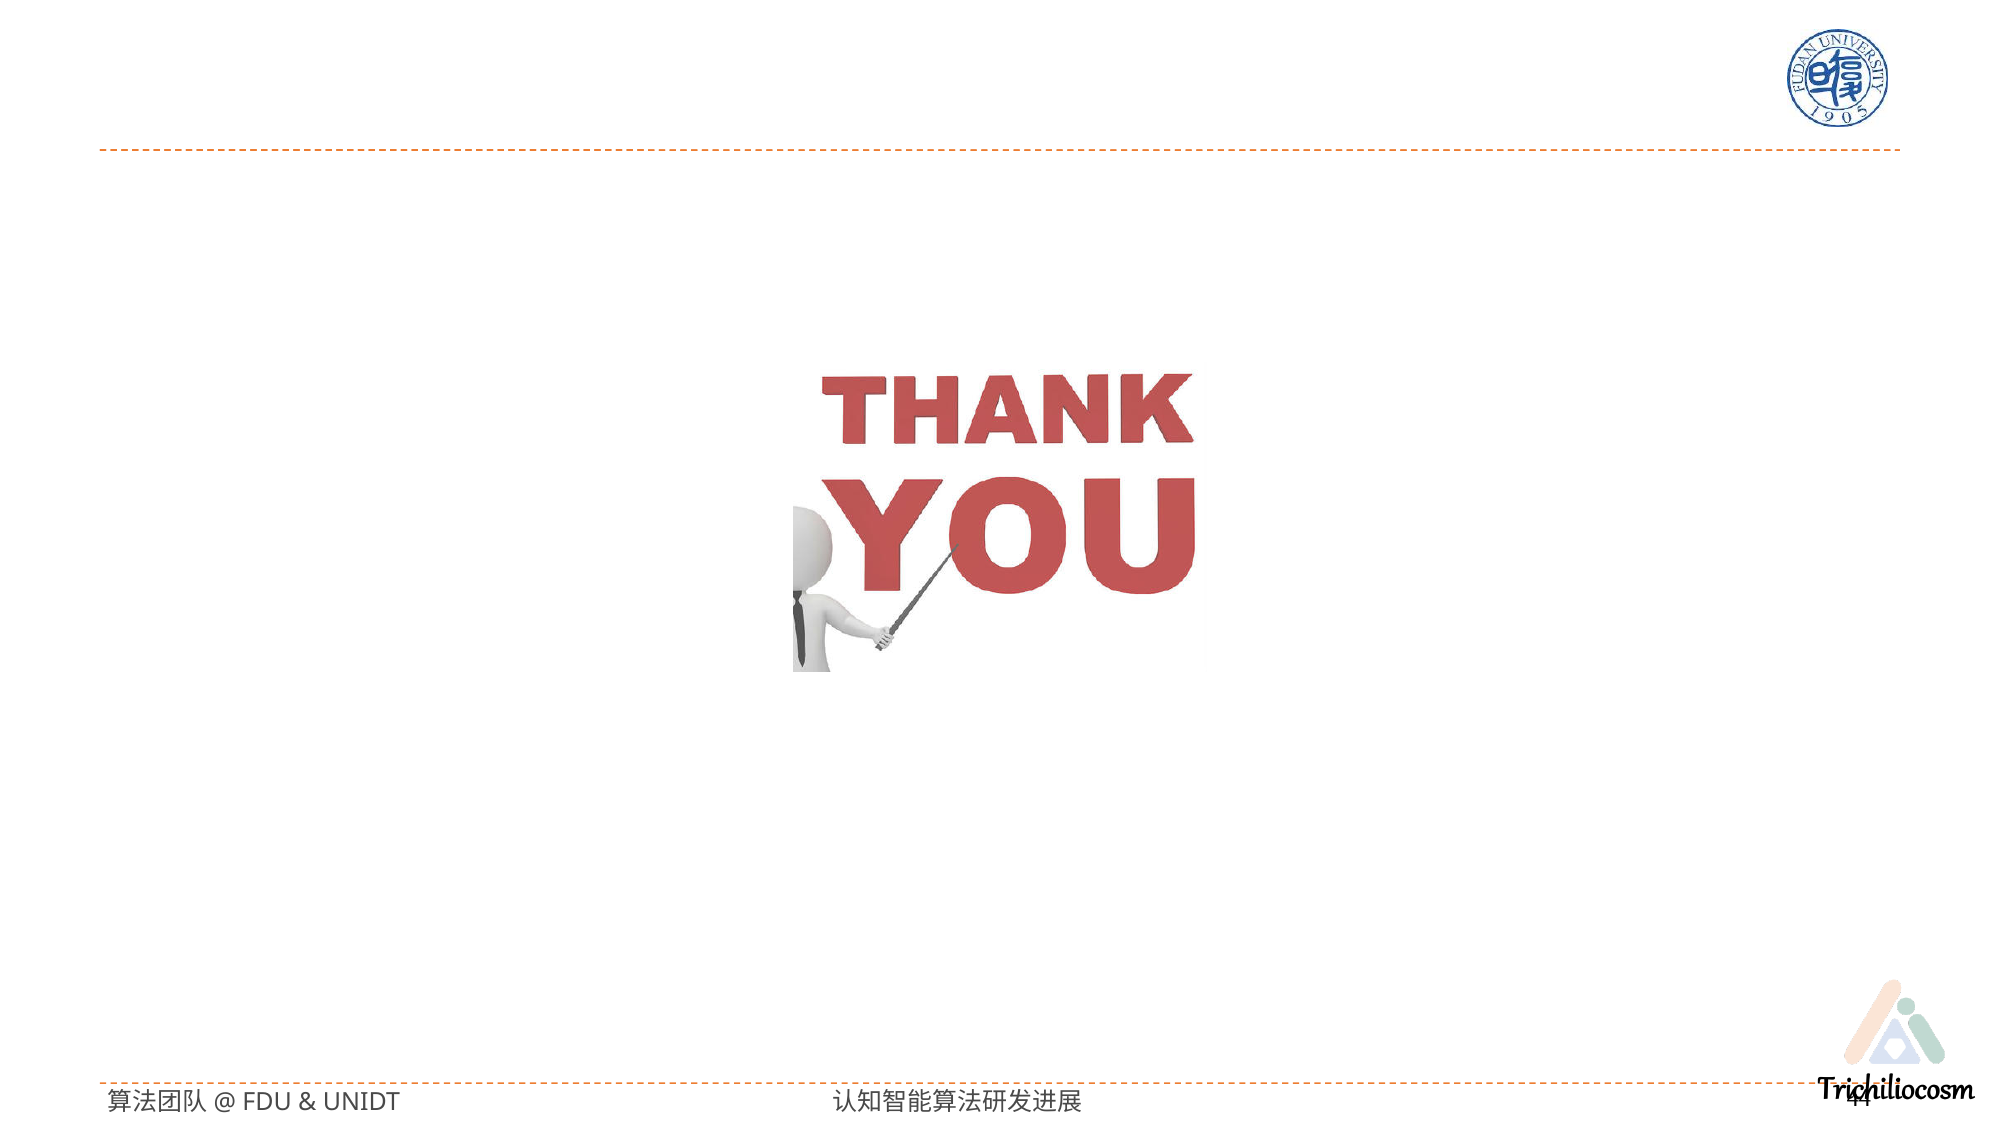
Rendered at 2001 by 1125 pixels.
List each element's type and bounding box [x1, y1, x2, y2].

picture [793, 362, 1207, 673]
picture [1787, 29, 1888, 127]
picture [1795, 979, 1996, 1125]
